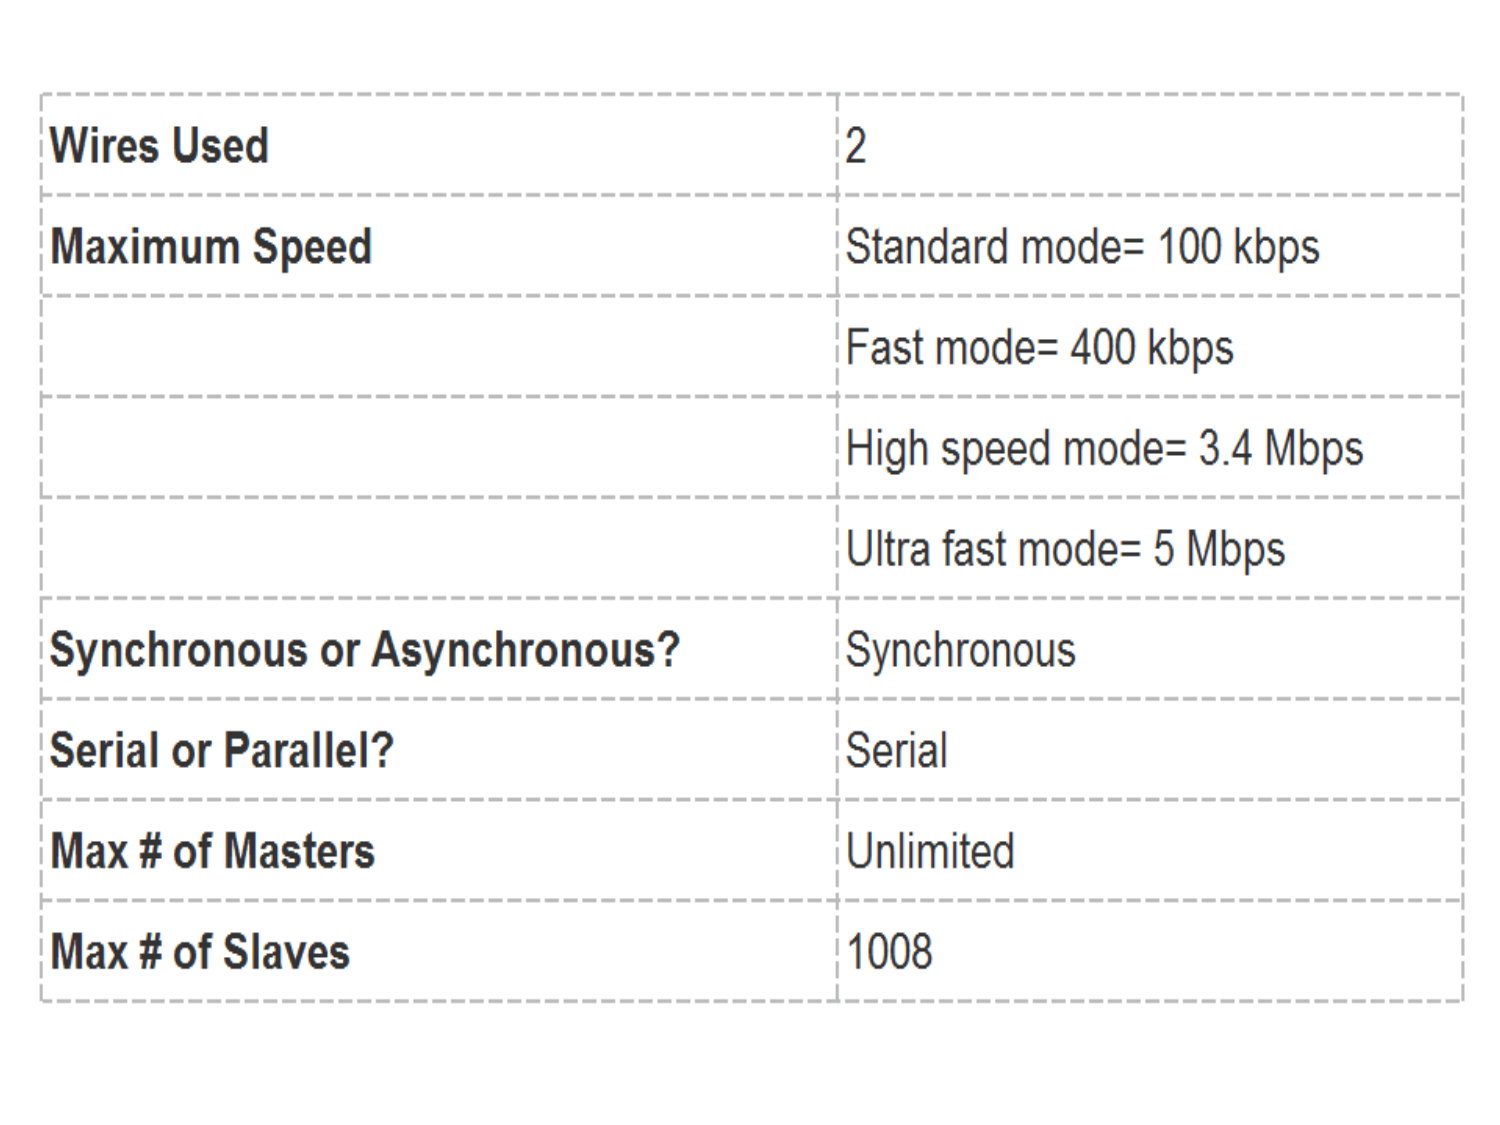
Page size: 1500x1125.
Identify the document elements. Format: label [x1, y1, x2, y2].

picture [29, 87, 1471, 1013]
